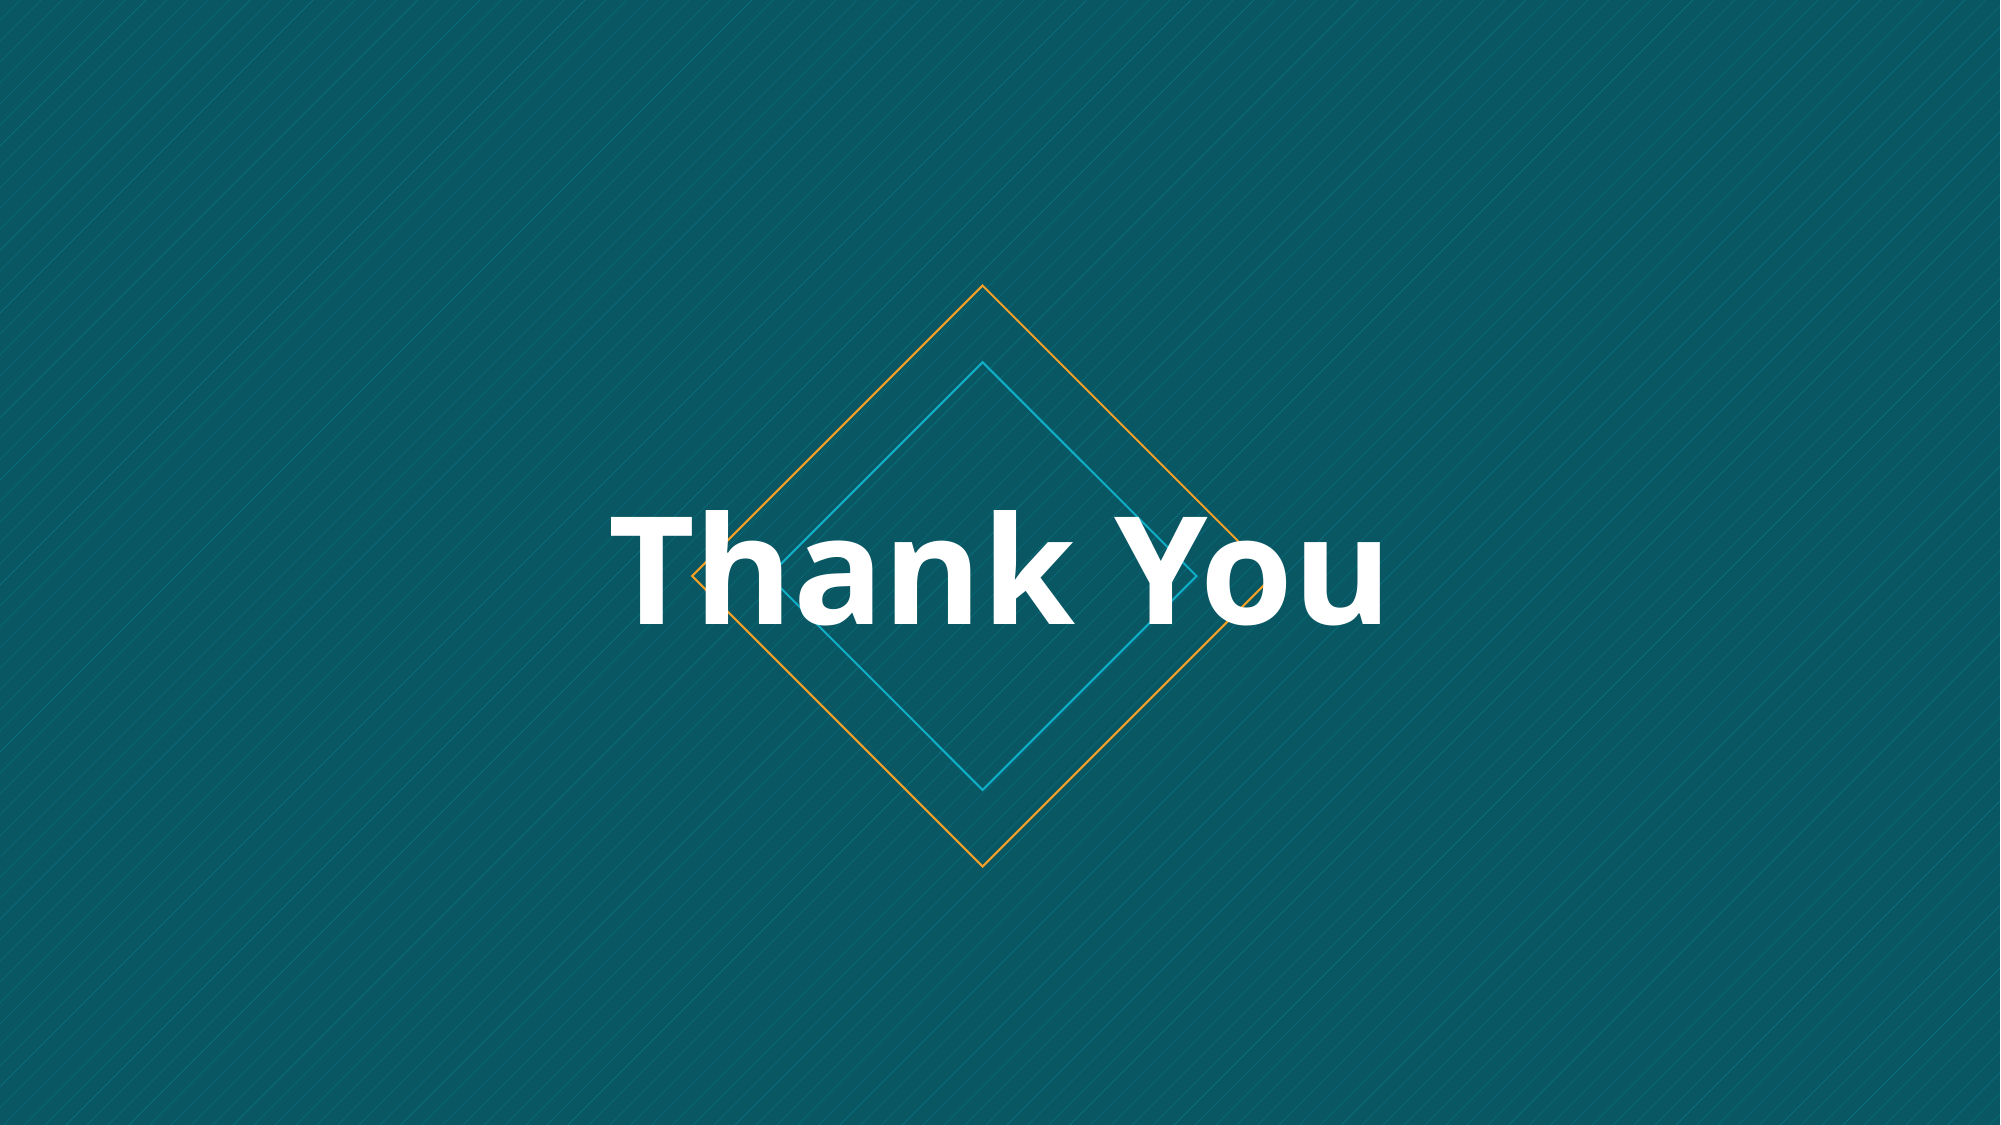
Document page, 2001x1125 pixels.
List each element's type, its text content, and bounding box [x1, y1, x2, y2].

title Thank You [249, 482, 692, 670]
title Thank You [1274, 482, 1750, 670]
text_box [692, 285, 1274, 867]
